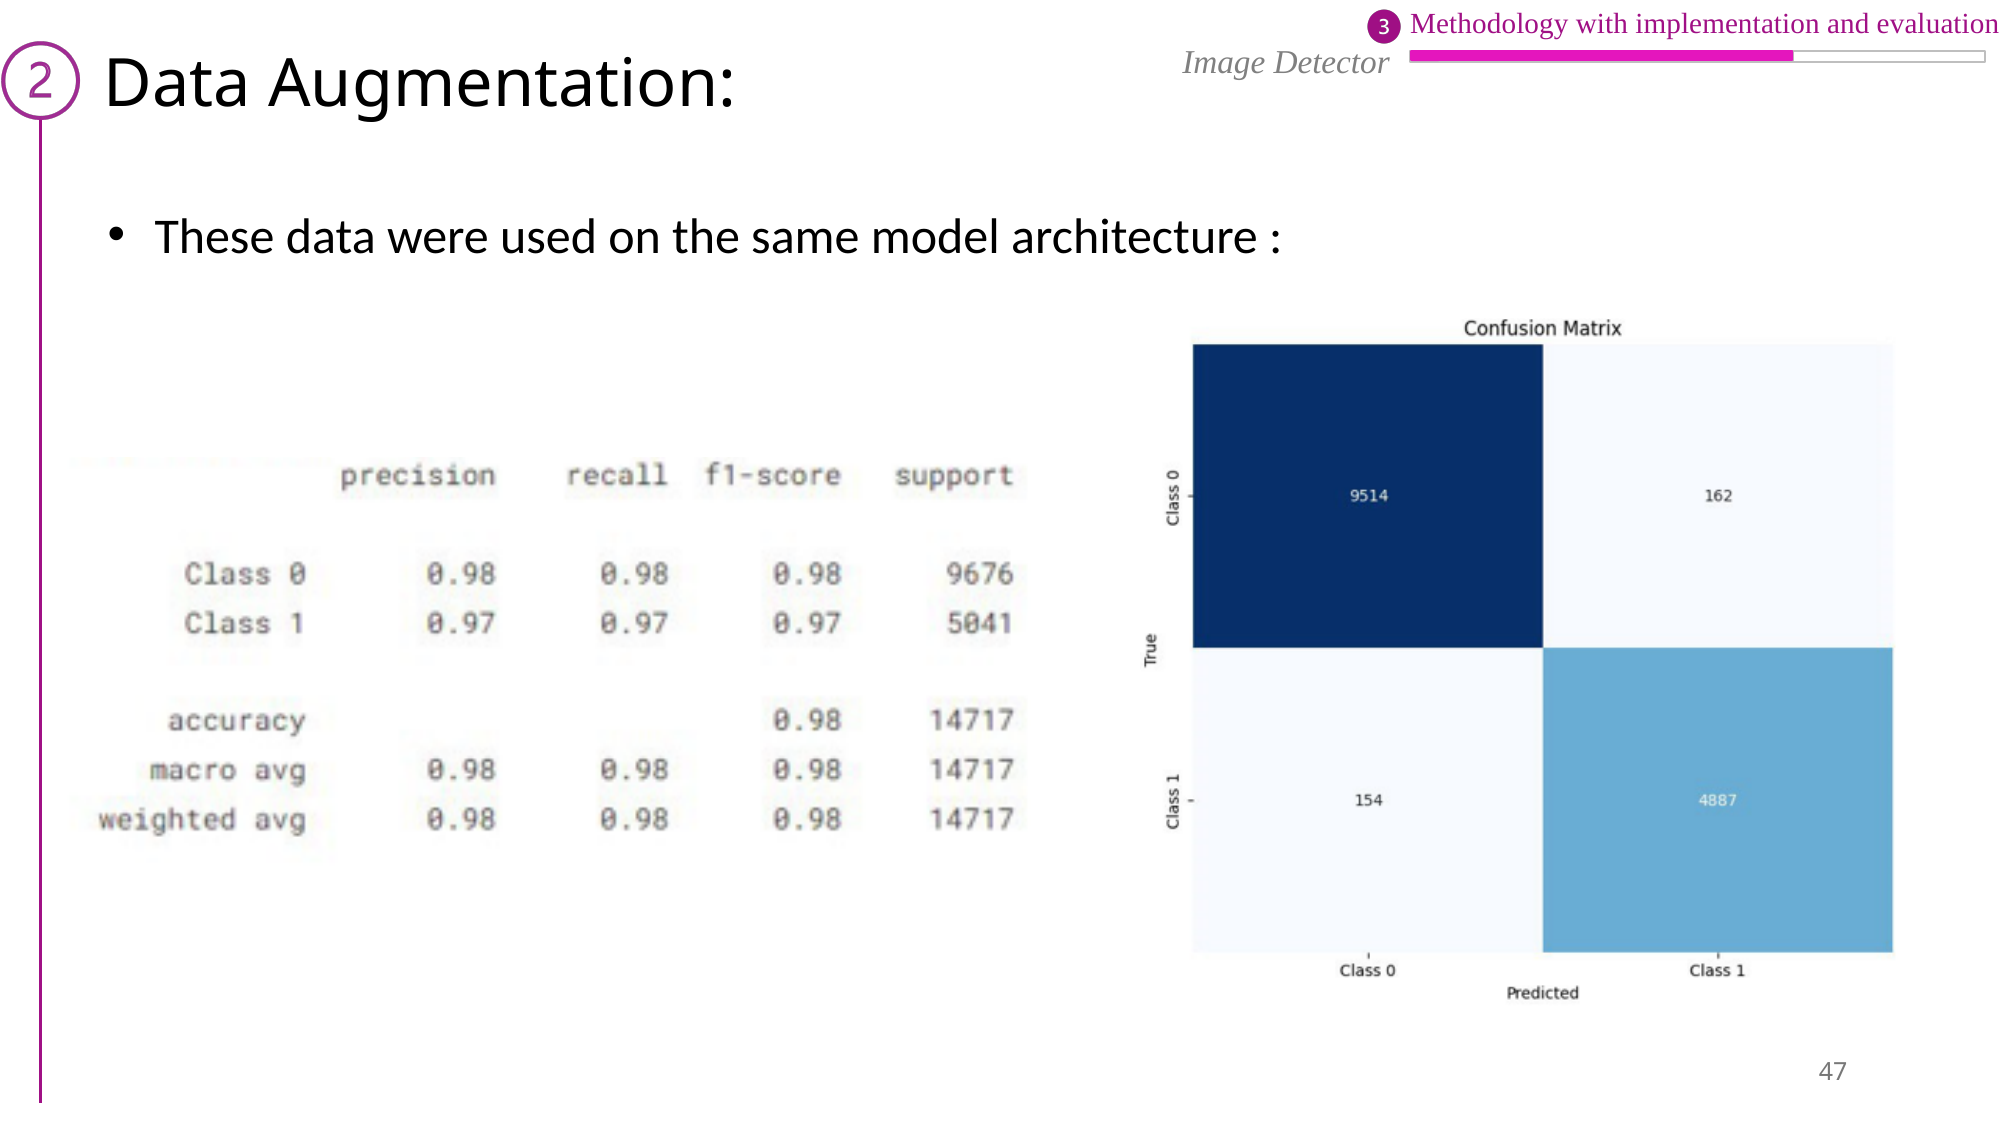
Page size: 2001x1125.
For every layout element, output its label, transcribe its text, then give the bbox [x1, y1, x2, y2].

slide_number 47 [1412, 1042, 1863, 1103]
text_box Data Augmentation: [90, 32, 756, 128]
picture [65, 456, 1126, 877]
picture [1140, 317, 1903, 1007]
picture [1362, 5, 1406, 48]
text_box These data were used on the same model architecture : [92, 195, 1432, 271]
text_box Image Detector [1092, 32, 1432, 168]
picture [0, 32, 90, 130]
text_box Methodology with implementation and evaluation [1395, 0, 2000, 48]
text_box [1409, 50, 1986, 63]
